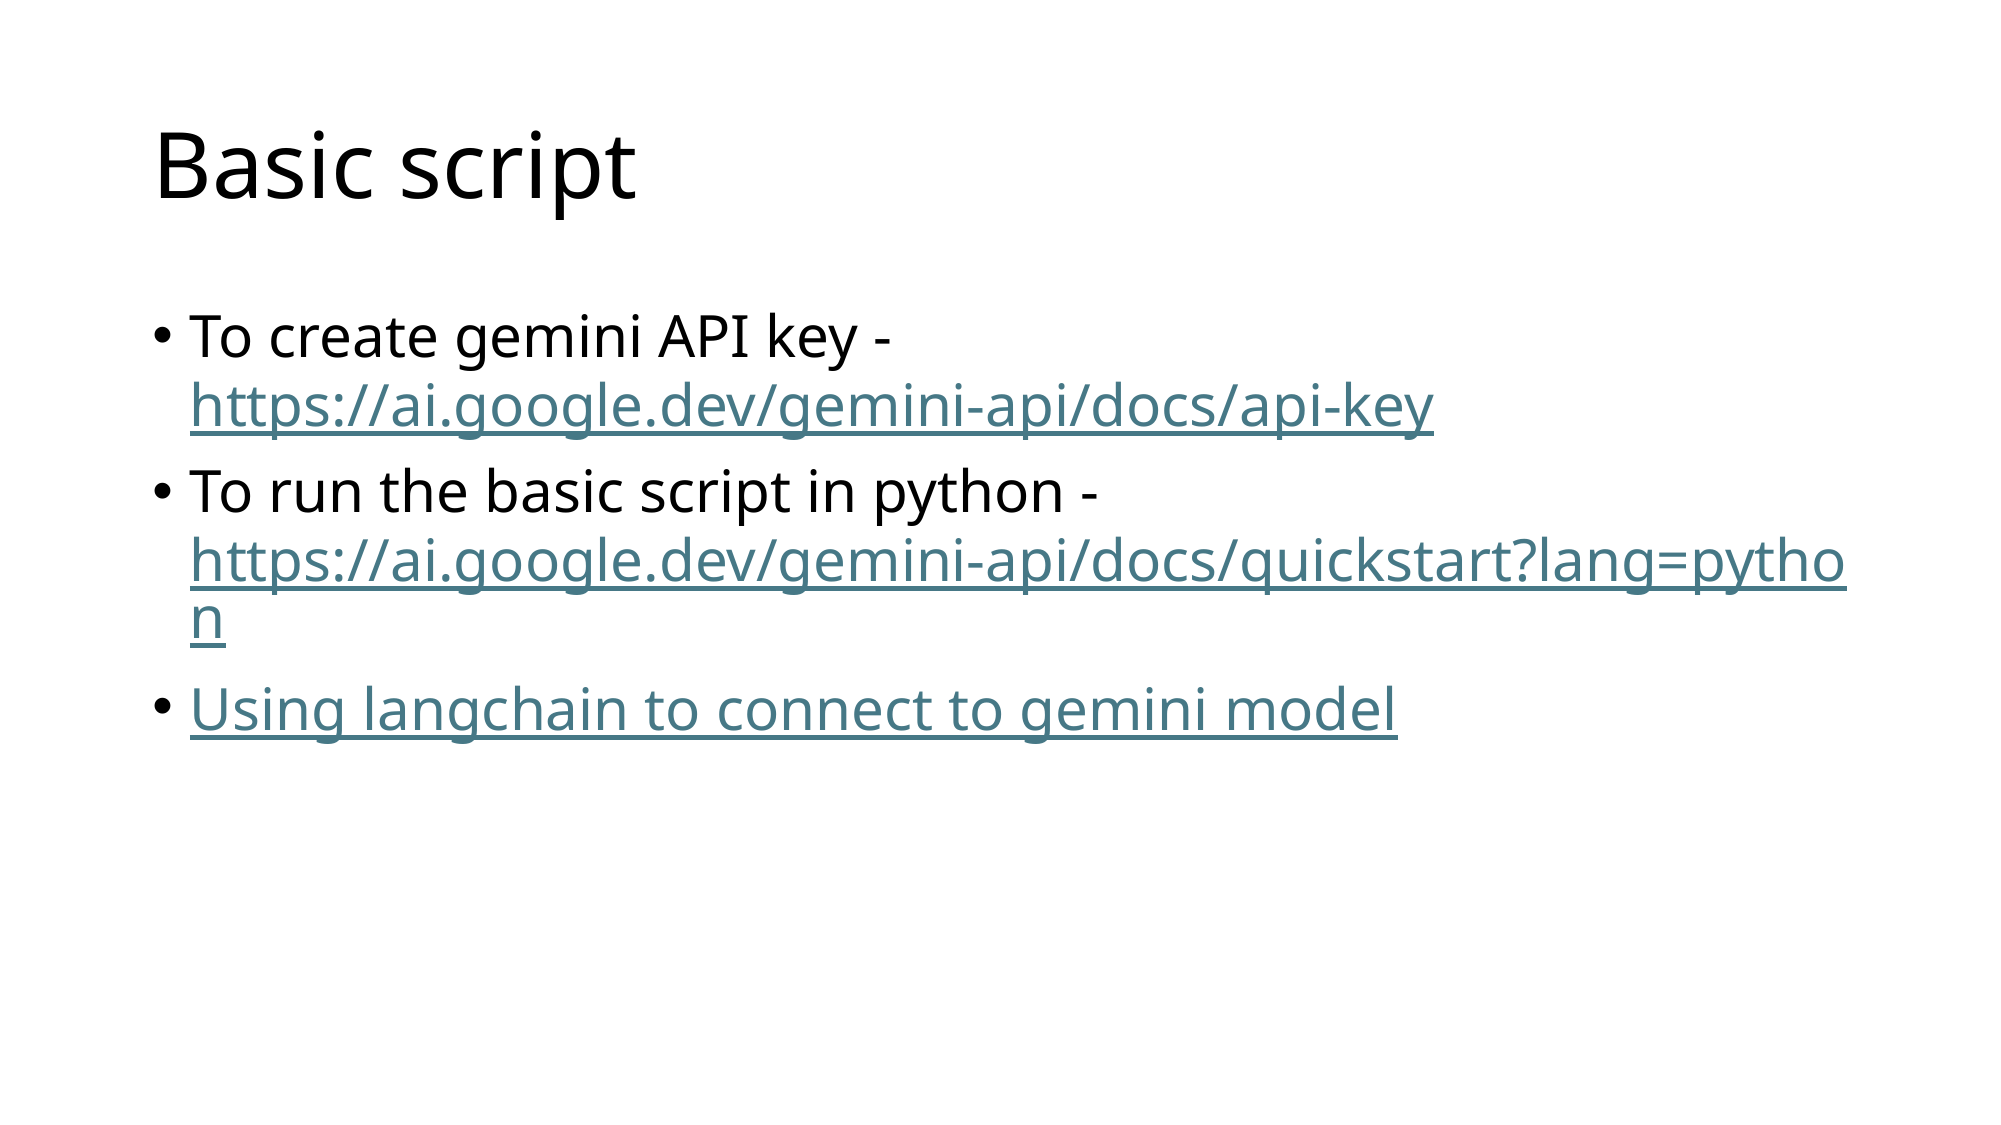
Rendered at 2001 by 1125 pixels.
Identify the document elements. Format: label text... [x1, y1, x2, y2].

title Basic script [137, 59, 1863, 278]
list To create gemini API key - https://ai.google.dev/gemini-api/docs/api-key To run the basic script in python - https://ai.google.dev/gemini-api/docs/quickstart?lang=python Using langchain to connect to gemini model [137, 299, 1863, 1014]
